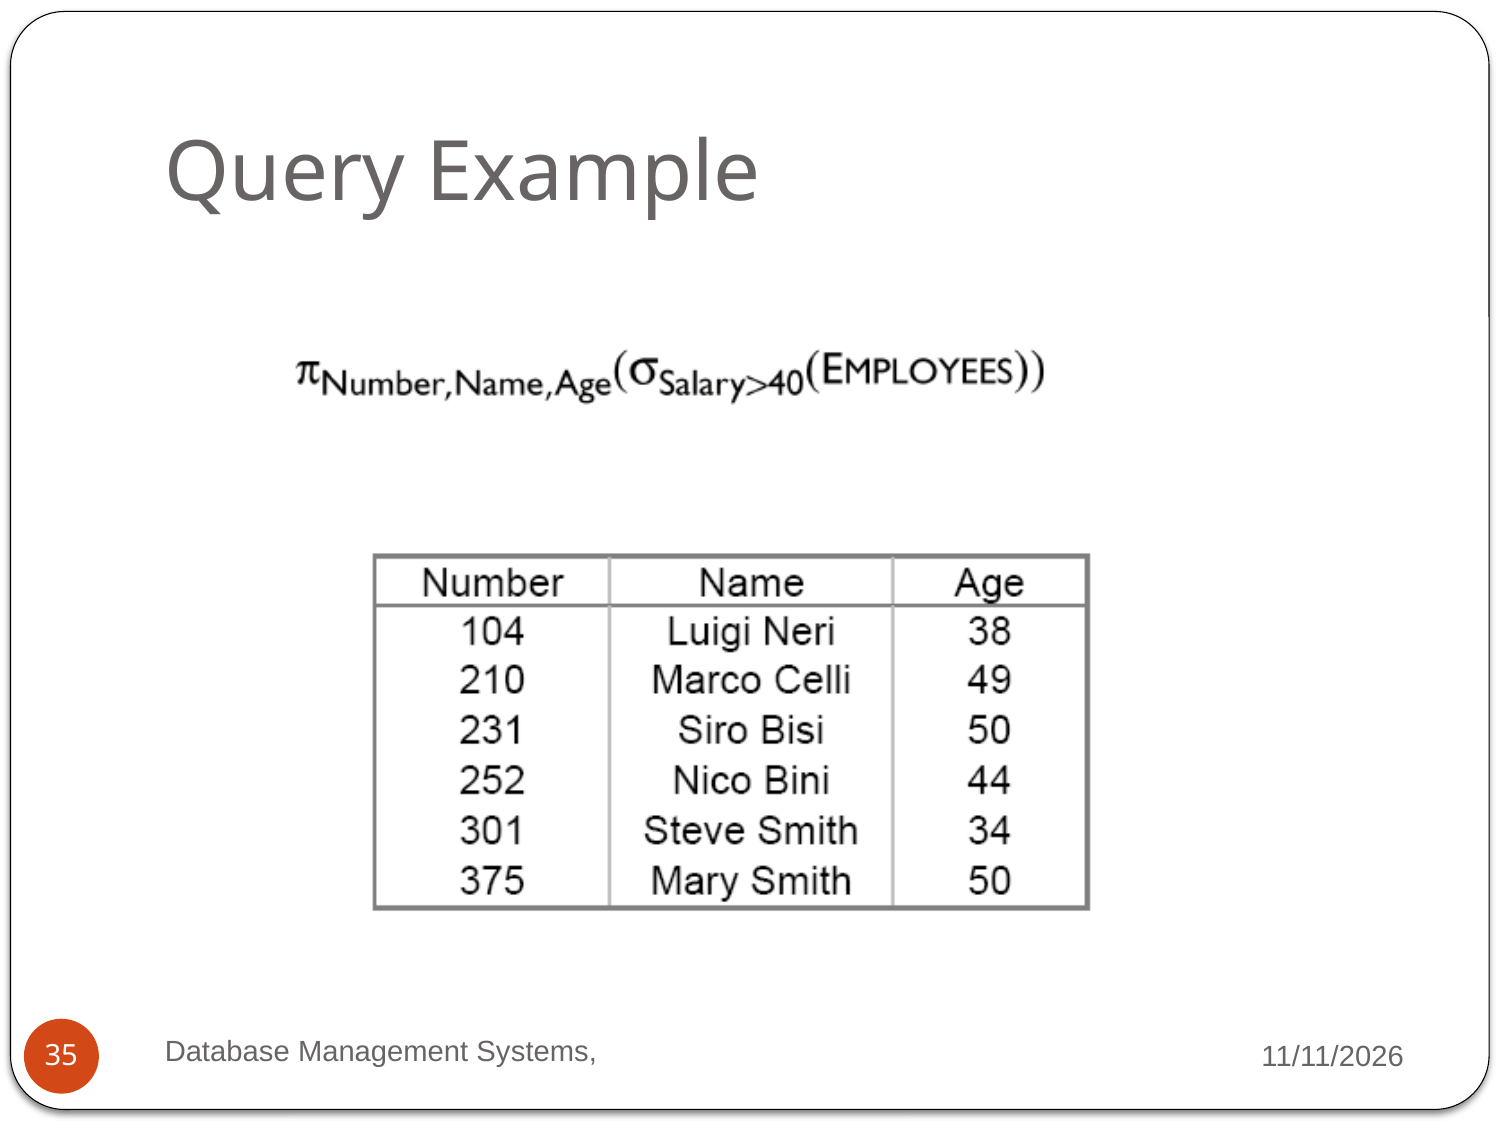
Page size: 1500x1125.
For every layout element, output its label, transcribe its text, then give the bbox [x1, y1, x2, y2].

title Query Example [150, 45, 1425, 233]
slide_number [1012, 1015, 1419, 1094]
footer Database Management Systems, [150, 1012, 800, 1088]
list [262, 324, 1164, 938]
slide_number 35 [23, 1018, 99, 1094]
